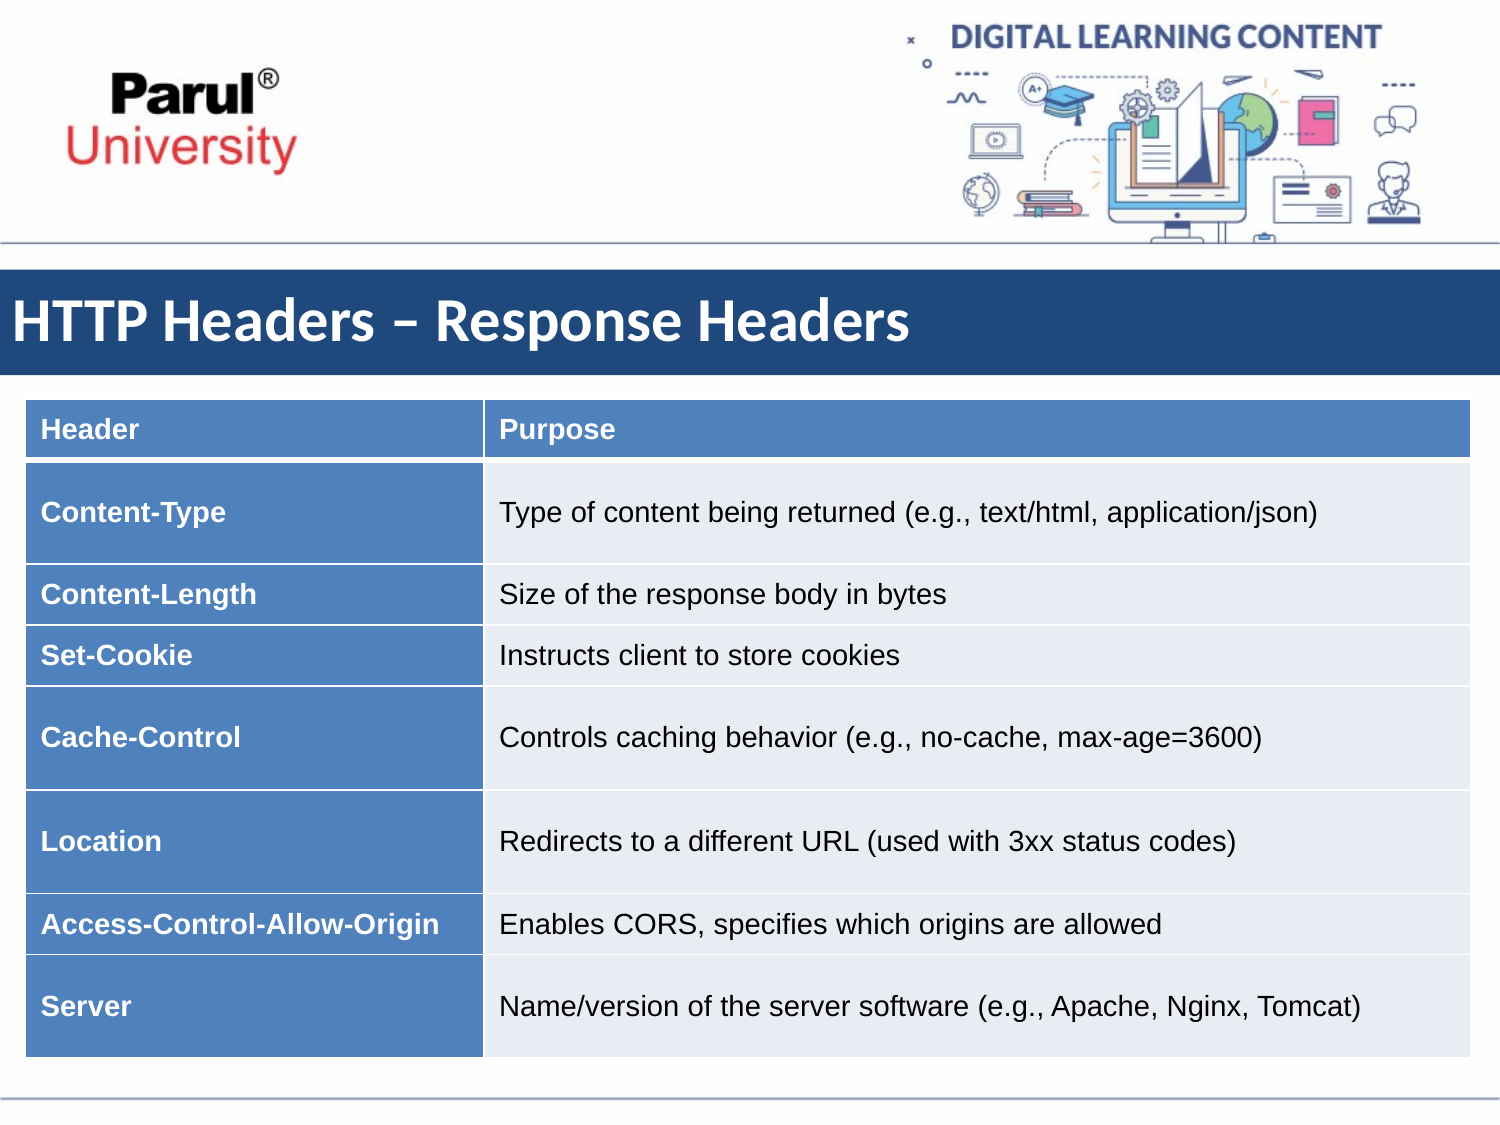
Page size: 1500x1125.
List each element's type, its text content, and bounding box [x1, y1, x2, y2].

table_header Purpose [485, 400, 1470, 457]
table_cell Server [26, 955, 483, 1057]
table_cell Access-Control-Allow-Origin [26, 894, 483, 954]
table_cell Location [26, 791, 483, 893]
title HTTP Headers – Response Headers [12, 278, 1488, 355]
table_cell Redirects to a different URL (used with 3xx status codes) [485, 791, 1470, 893]
table_cell Name/version of the server software (e.g., Apache, Nginx, Tomcat) [485, 955, 1470, 1057]
table_cell Content-Length [26, 565, 483, 624]
table_cell Controls caching behavior (e.g., no-cache, max-age=3600) [485, 687, 1470, 789]
table_cell Set-Cookie [26, 626, 483, 685]
table_header Header [26, 400, 483, 457]
picture [0, 376, 1500, 1125]
table_cell Size of the response body in bytes [485, 565, 1470, 624]
table_cell Content-Type [26, 463, 483, 563]
picture [0, 0, 1500, 269]
table_cell Enables CORS, specifies which origins are allowed [485, 894, 1470, 954]
table_cell Cache-Control [26, 687, 483, 789]
table_cell Type of content being returned (e.g., text/html, application/json) [485, 463, 1470, 563]
table_cell Instructs client to store cookies [485, 626, 1470, 685]
